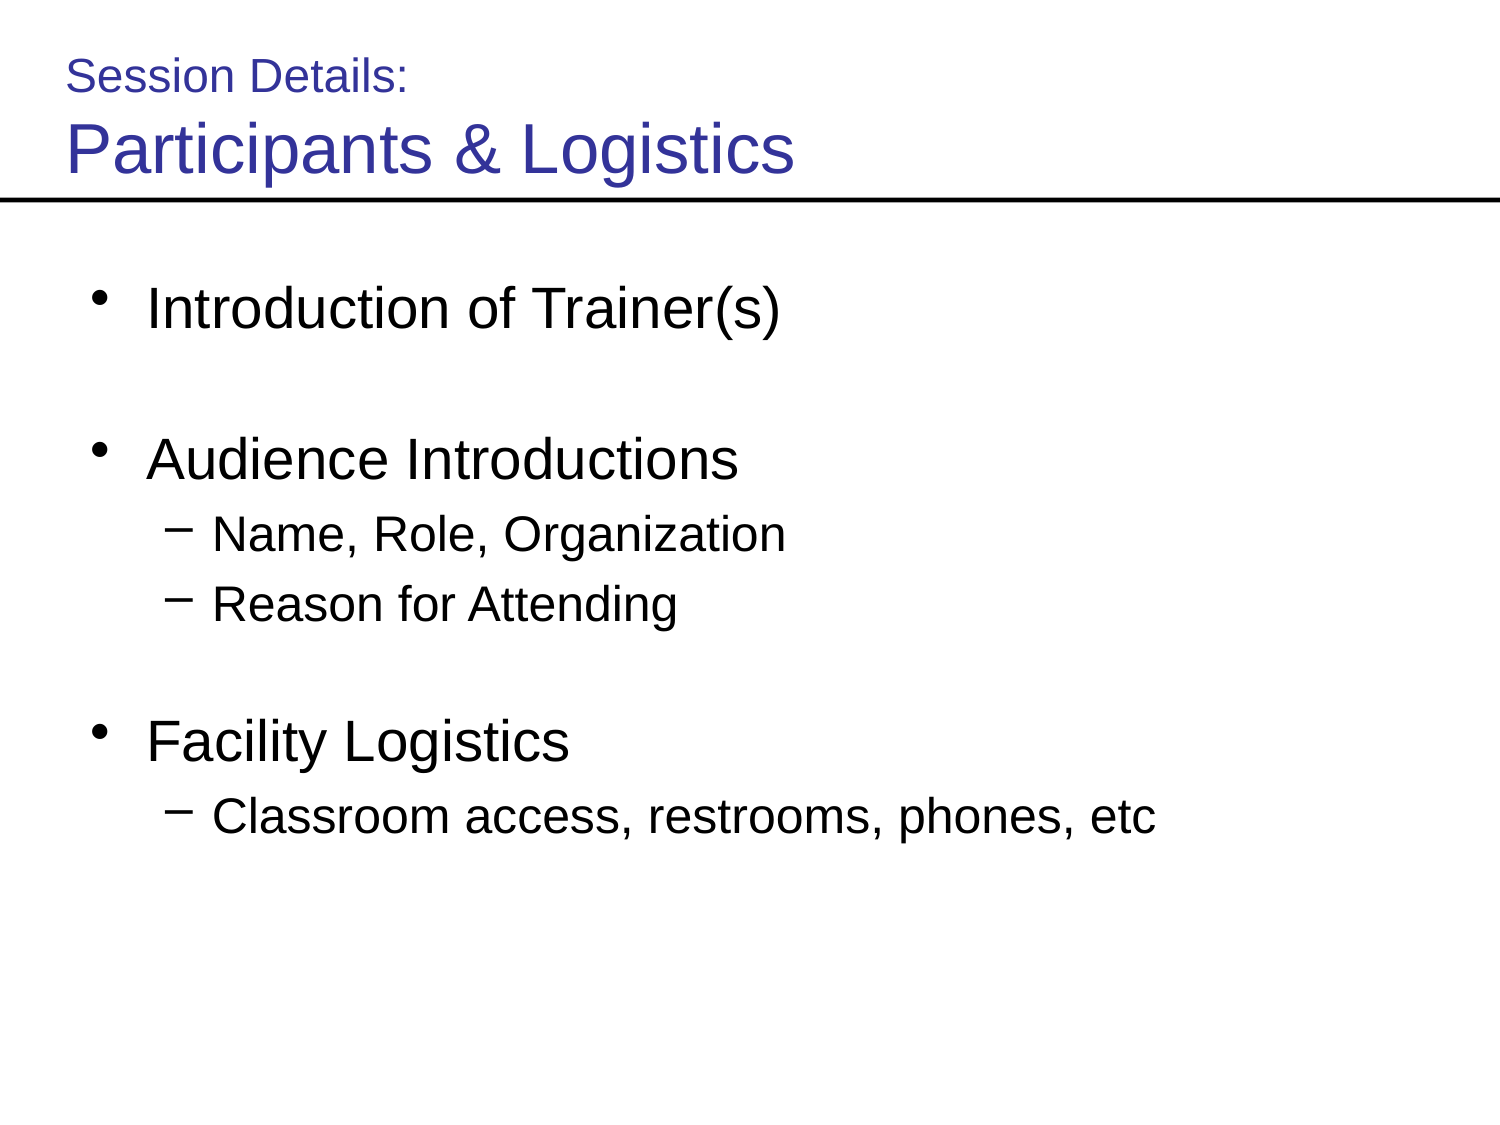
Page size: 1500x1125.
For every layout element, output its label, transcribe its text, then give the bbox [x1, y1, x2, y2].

title Session Details: Participants & Logistics [49, 62, 1401, 171]
list Introduction of Trainer(s) Audience Introductions Name, Role, Organization Reason for Attending Facility Logistics Classroom access, restrooms, phones, etc [74, 262, 1426, 951]
